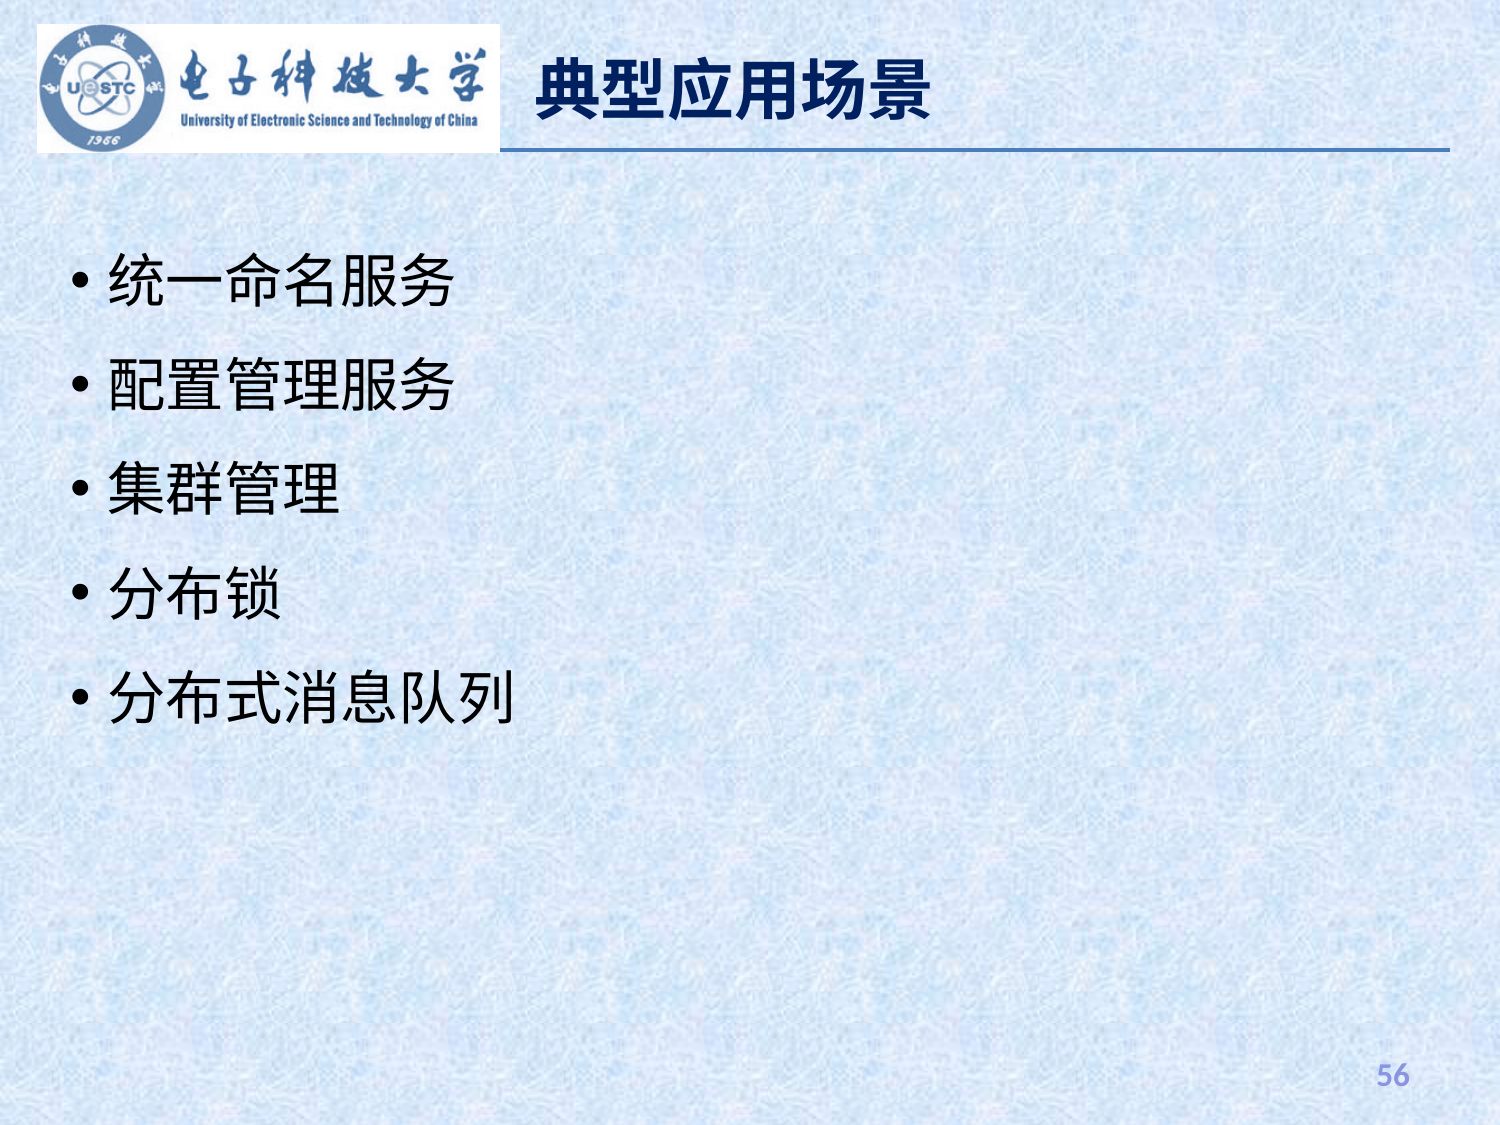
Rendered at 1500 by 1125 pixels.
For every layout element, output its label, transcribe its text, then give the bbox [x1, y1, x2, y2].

text_box [52, 188, 1448, 937]
picture [0, 0, 1500, 1125]
text_box 统一命名服务 配置管理服务 集群管理 分布锁 分布式消息队列 [55, 223, 1450, 972]
text_box 典型应用场景 [519, 40, 1432, 136]
slide_number 56 [1074, 1042, 1425, 1103]
